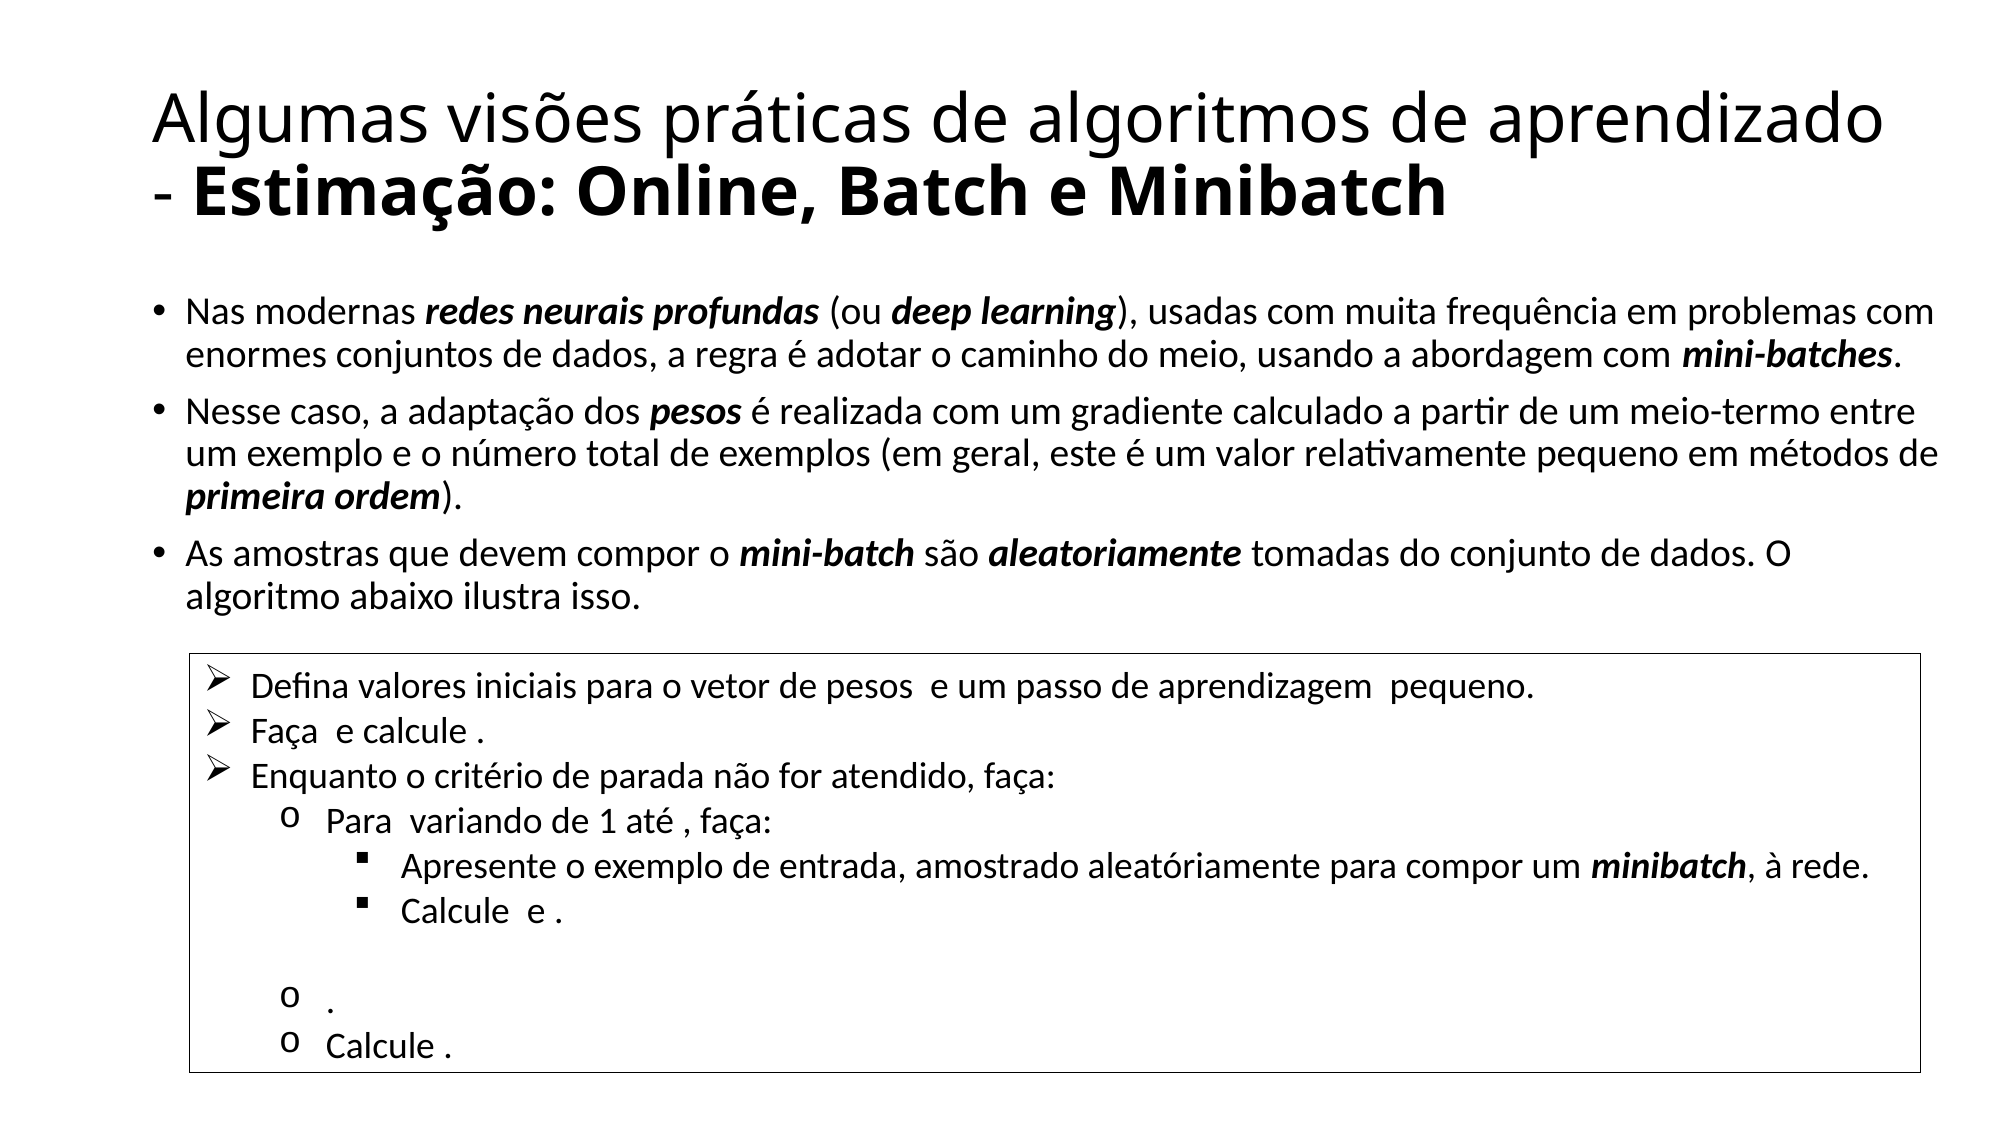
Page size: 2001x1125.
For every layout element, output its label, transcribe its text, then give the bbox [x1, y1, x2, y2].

title Algumas visões práticas de algoritmos de aprendizado - Estimação: Online, Batch e Minibatch [137, 48, 1921, 266]
list Nas modernas redes neurais profundas (ou deep learning), usadas com muita frequência em problemas com enormes conjuntos de dados, a regra é adotar o caminho do meio, usando a abordagem com mini-batches. Nesse caso, a adaptação dos pesos é realizada com um gradiente calculado a partir de um meio-termo entre um exemplo e o número total de exemplos (em geral, este é um valor relativamente pequeno em métodos de primeira ordem). As amostras que devem compor o mini-batch são aleatoriamente tomadas do conjunto de dados. O algoritmo abaixo ilustra isso. [137, 283, 1957, 671]
